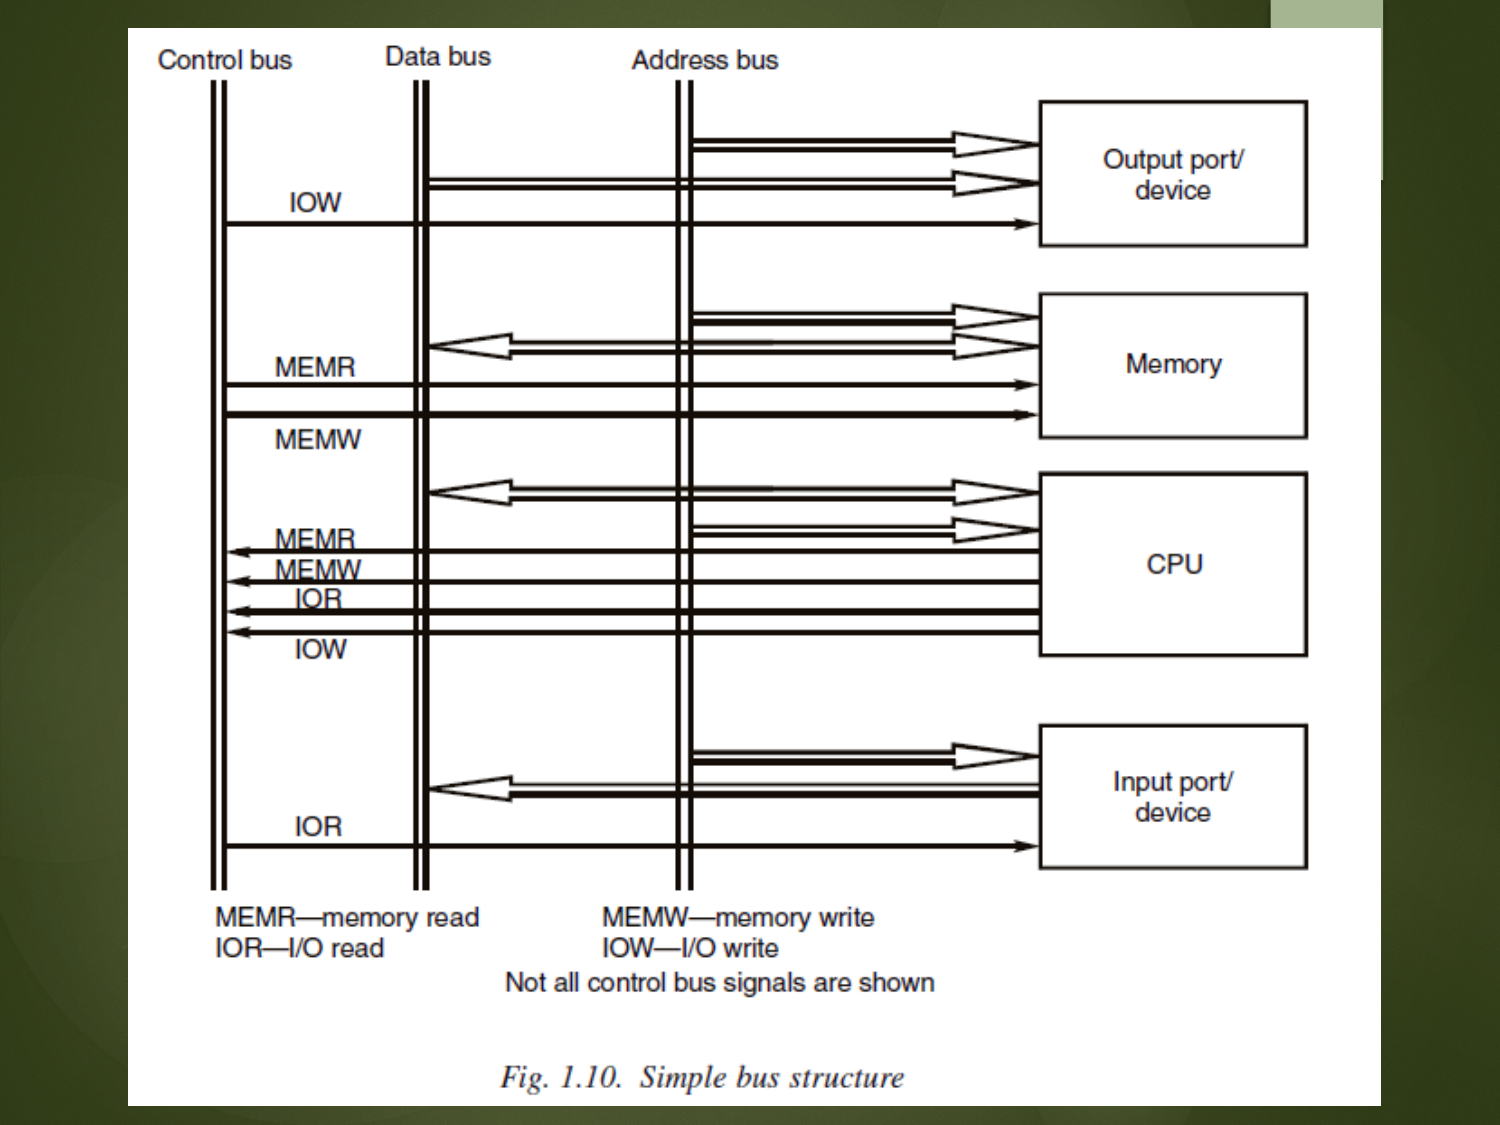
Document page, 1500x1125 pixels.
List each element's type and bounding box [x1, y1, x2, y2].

picture [128, 28, 1381, 1106]
